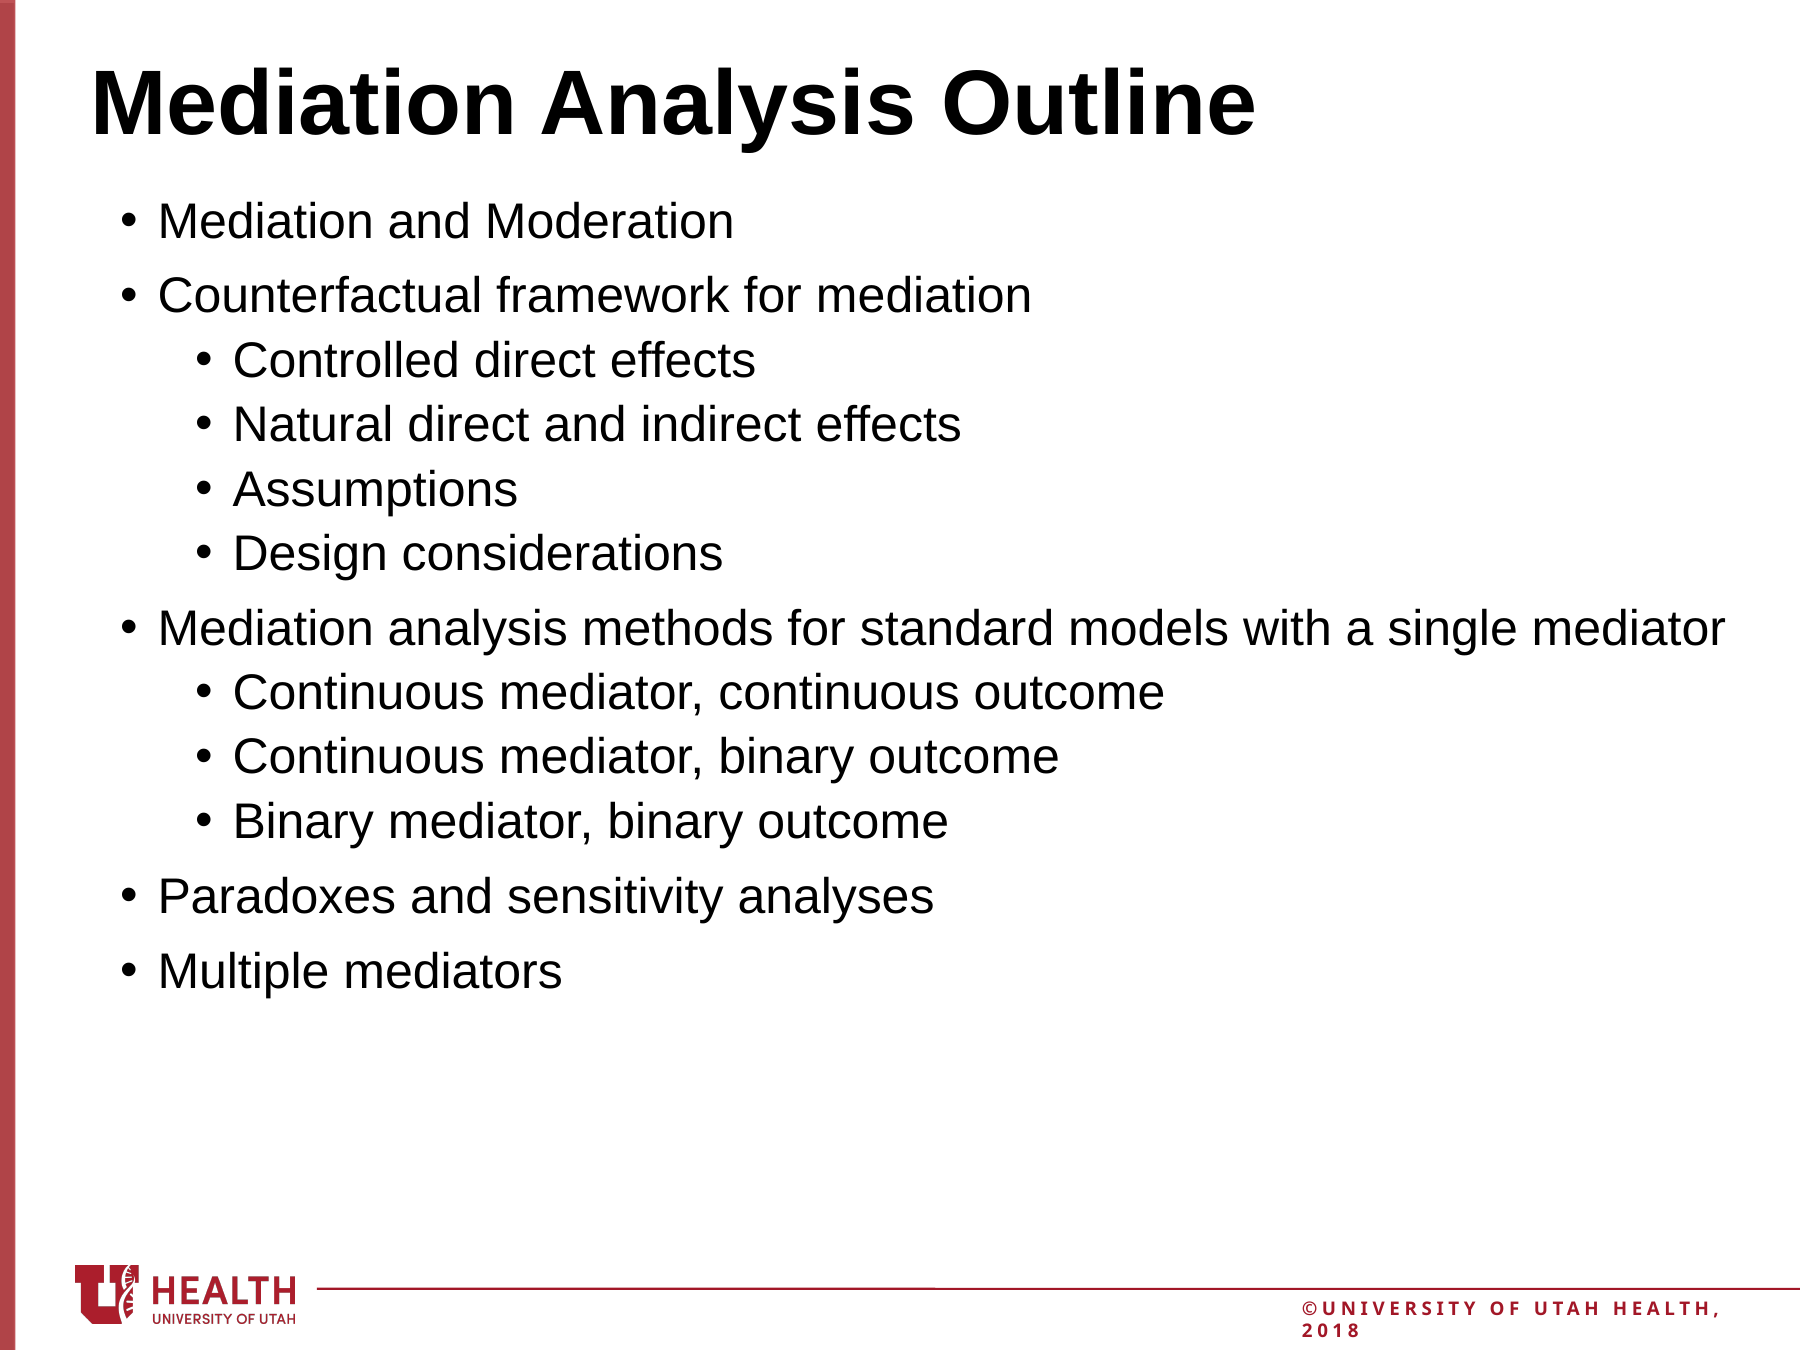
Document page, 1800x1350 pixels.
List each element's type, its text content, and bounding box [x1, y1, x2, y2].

list Mediation and Moderation Counterfactual framework for mediation Controlled direct effects Natural direct and indirect effects Assumptions Design considerations Mediation analysis methods for standard models with a single mediator Continuous mediator, continuous outcome Continuous mediator, binary outcome Binary mediator, binary outcome Paradoxes and sensitivity analyses Multiple mediators [120, 195, 1740, 1245]
title Mediation Analysis Outline [90, 29, 1710, 180]
picture [75, 1265, 295, 1324]
